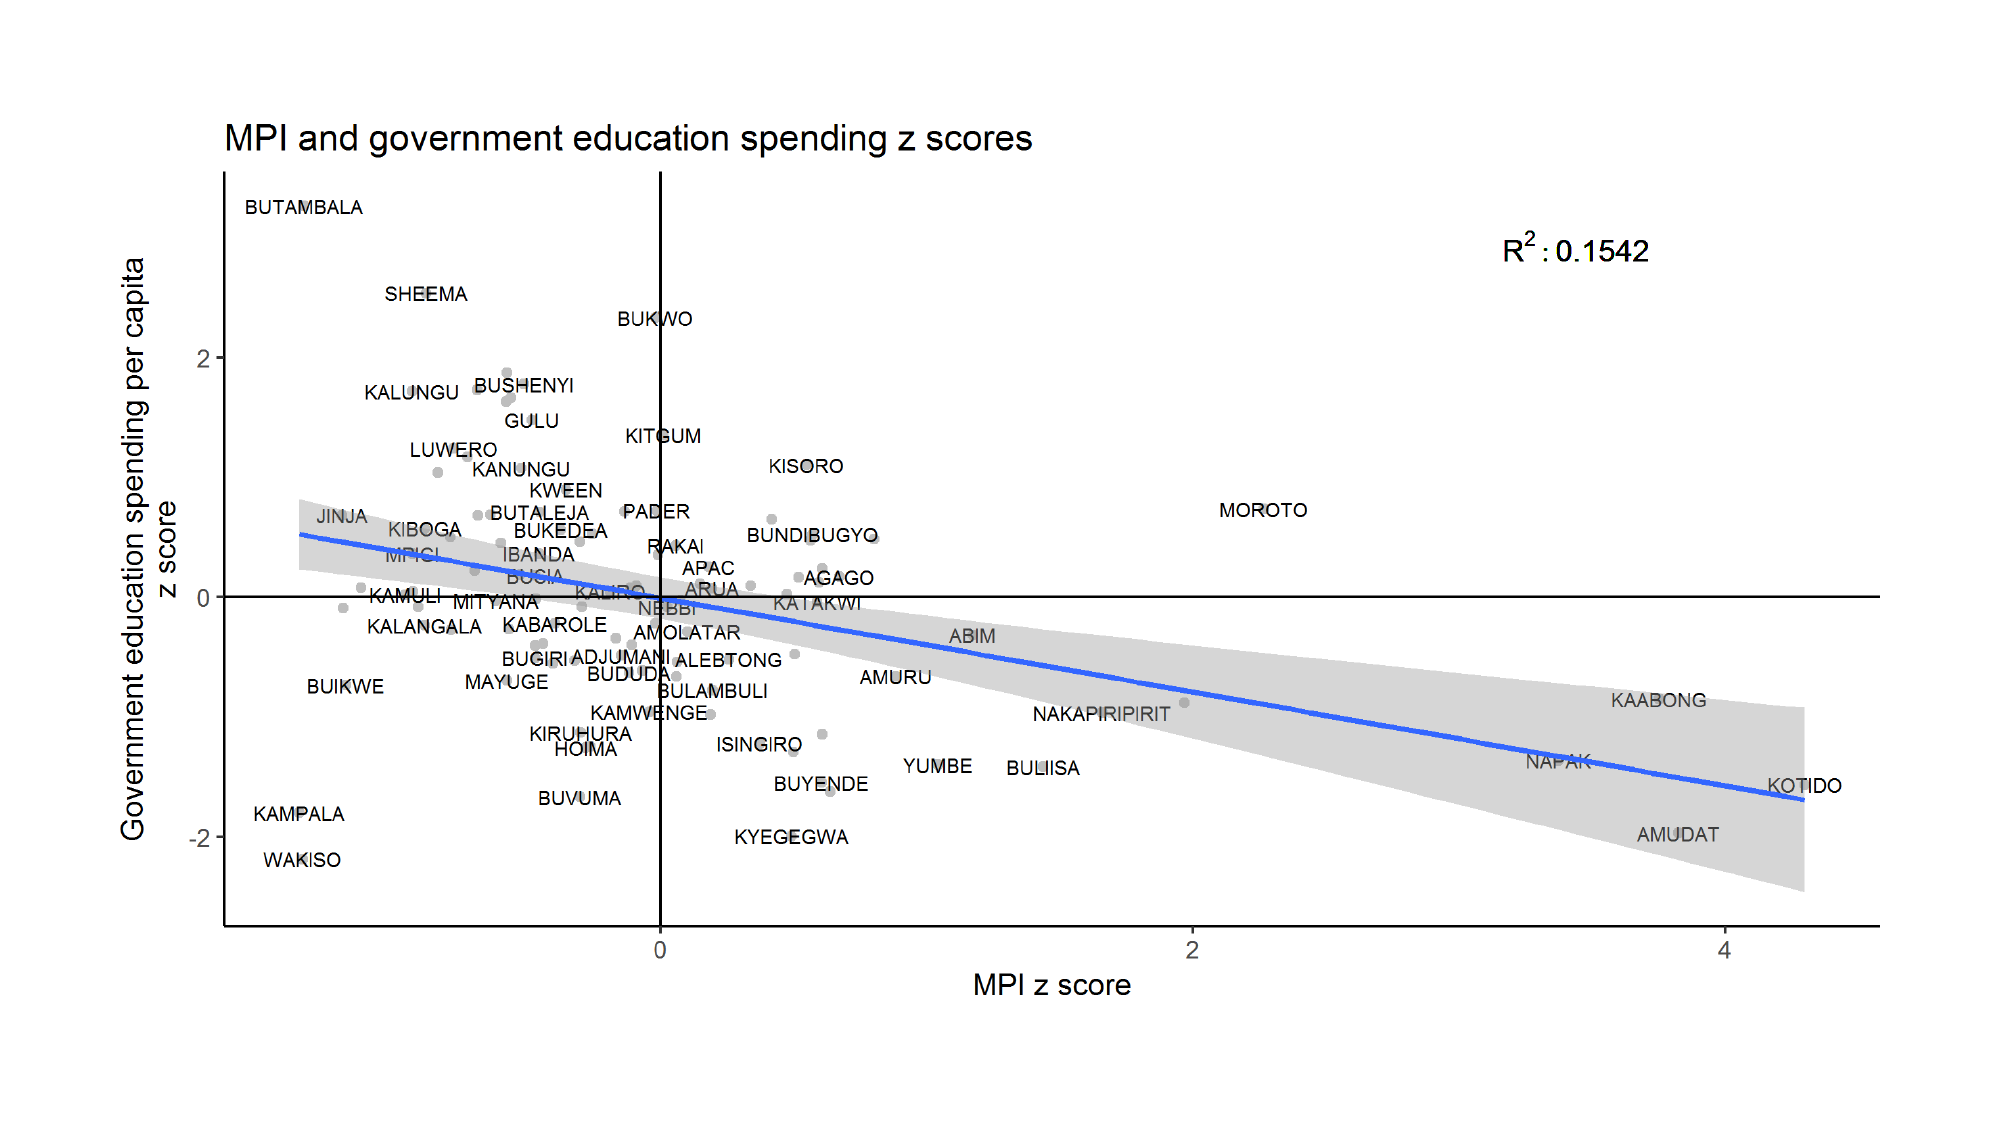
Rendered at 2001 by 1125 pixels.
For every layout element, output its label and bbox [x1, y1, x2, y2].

list [105, 108, 1895, 1016]
